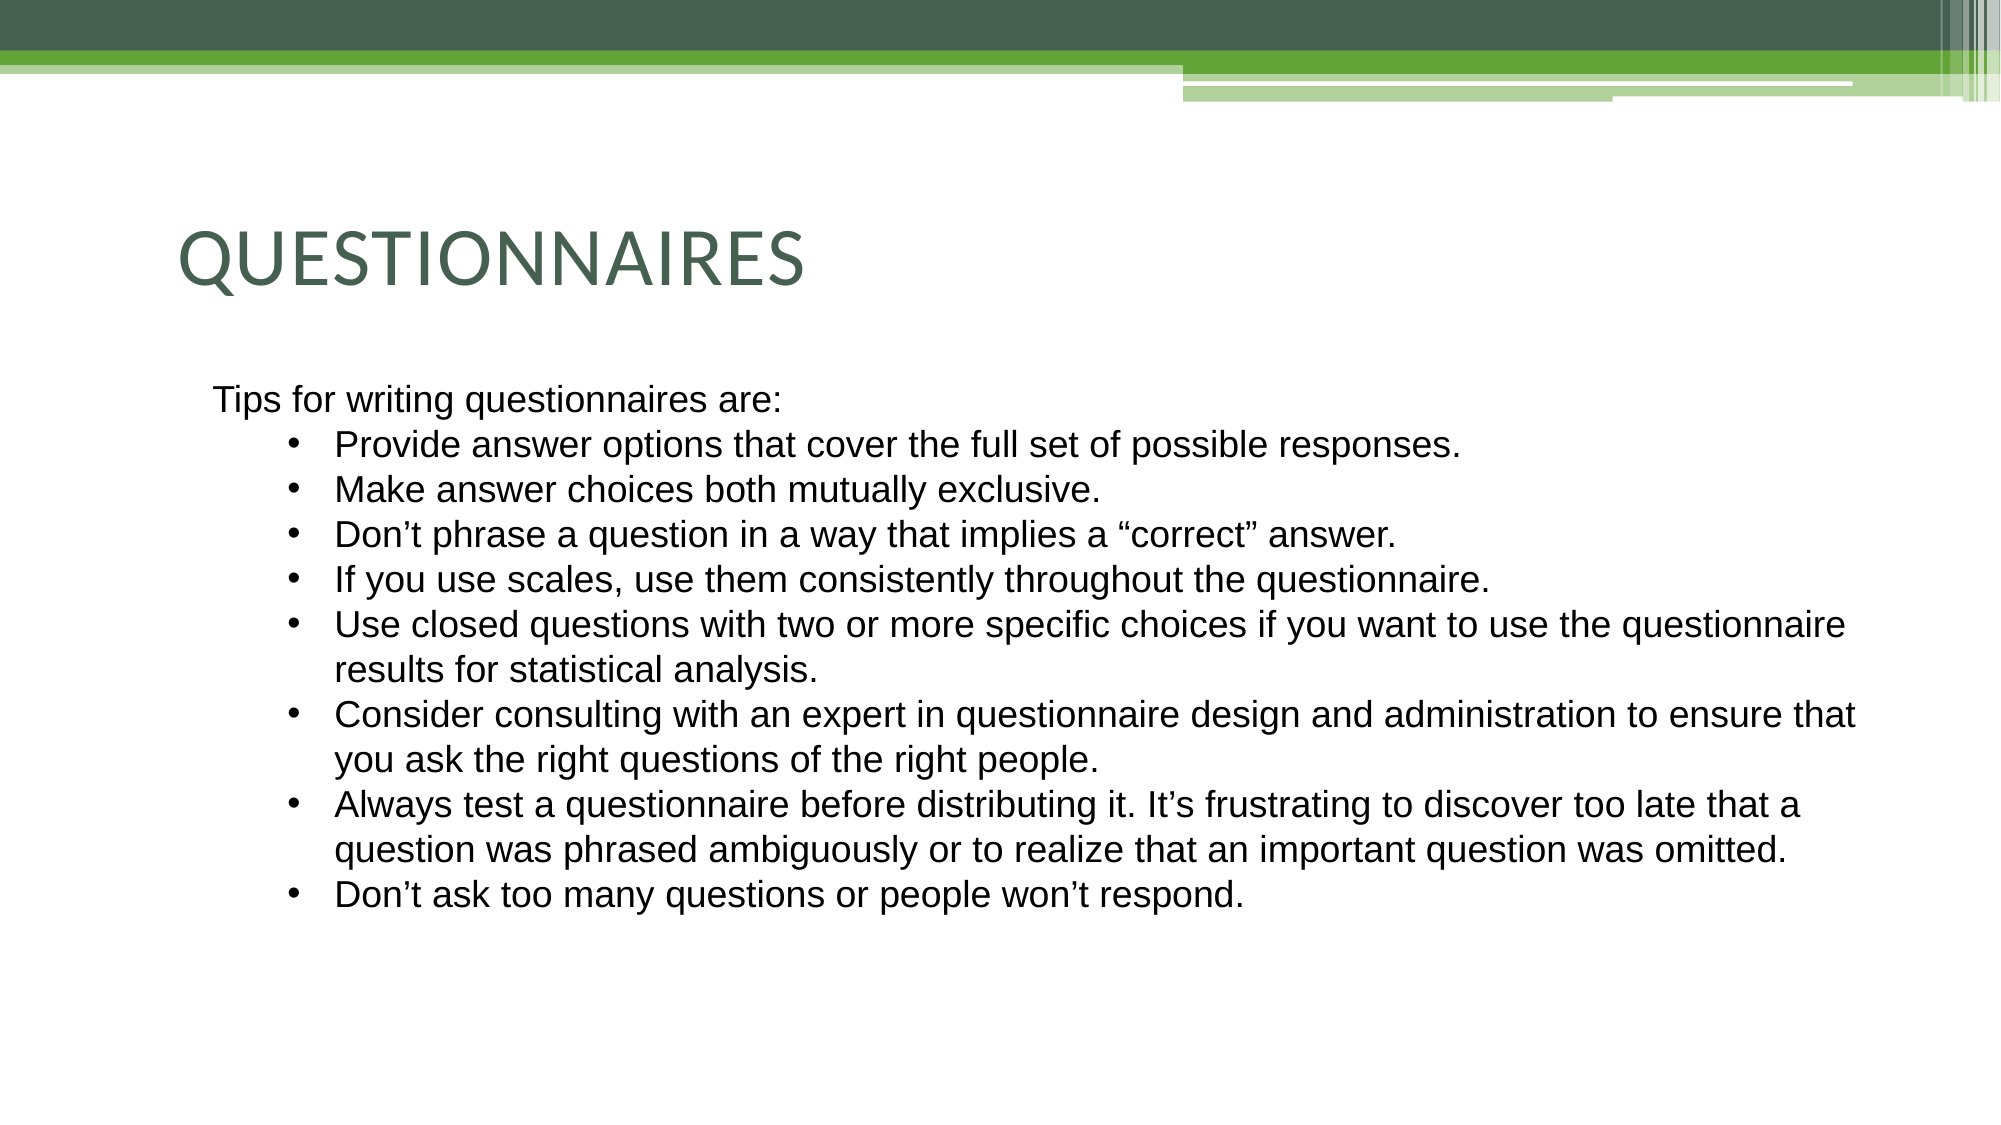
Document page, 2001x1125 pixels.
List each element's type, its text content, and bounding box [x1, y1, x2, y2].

list Tips for writing questionnaires are: Provide answer options that cover the full set of possible responses. Make answer choices both mutually exclusive. Don’t phrase a question in a way that implies a “correct” answer. If you use scales, use them consistently throughout the questionnaire. Use closed questions with two or more specific choices if you want to use the questionnaire results for statistical analysis. Consider consulting with an expert in questionnaire design and administration to ensure that you ask the right questions of the right people. Always test a questionnaire before distributing it. It’s frustrating to discover too late that a question was phrased ambiguously or to realize that an important question was omitted. Don’t ask too many questions or people won’t respond. [212, 375, 1863, 981]
title QUESTIONNAIRES [174, 200, 913, 391]
